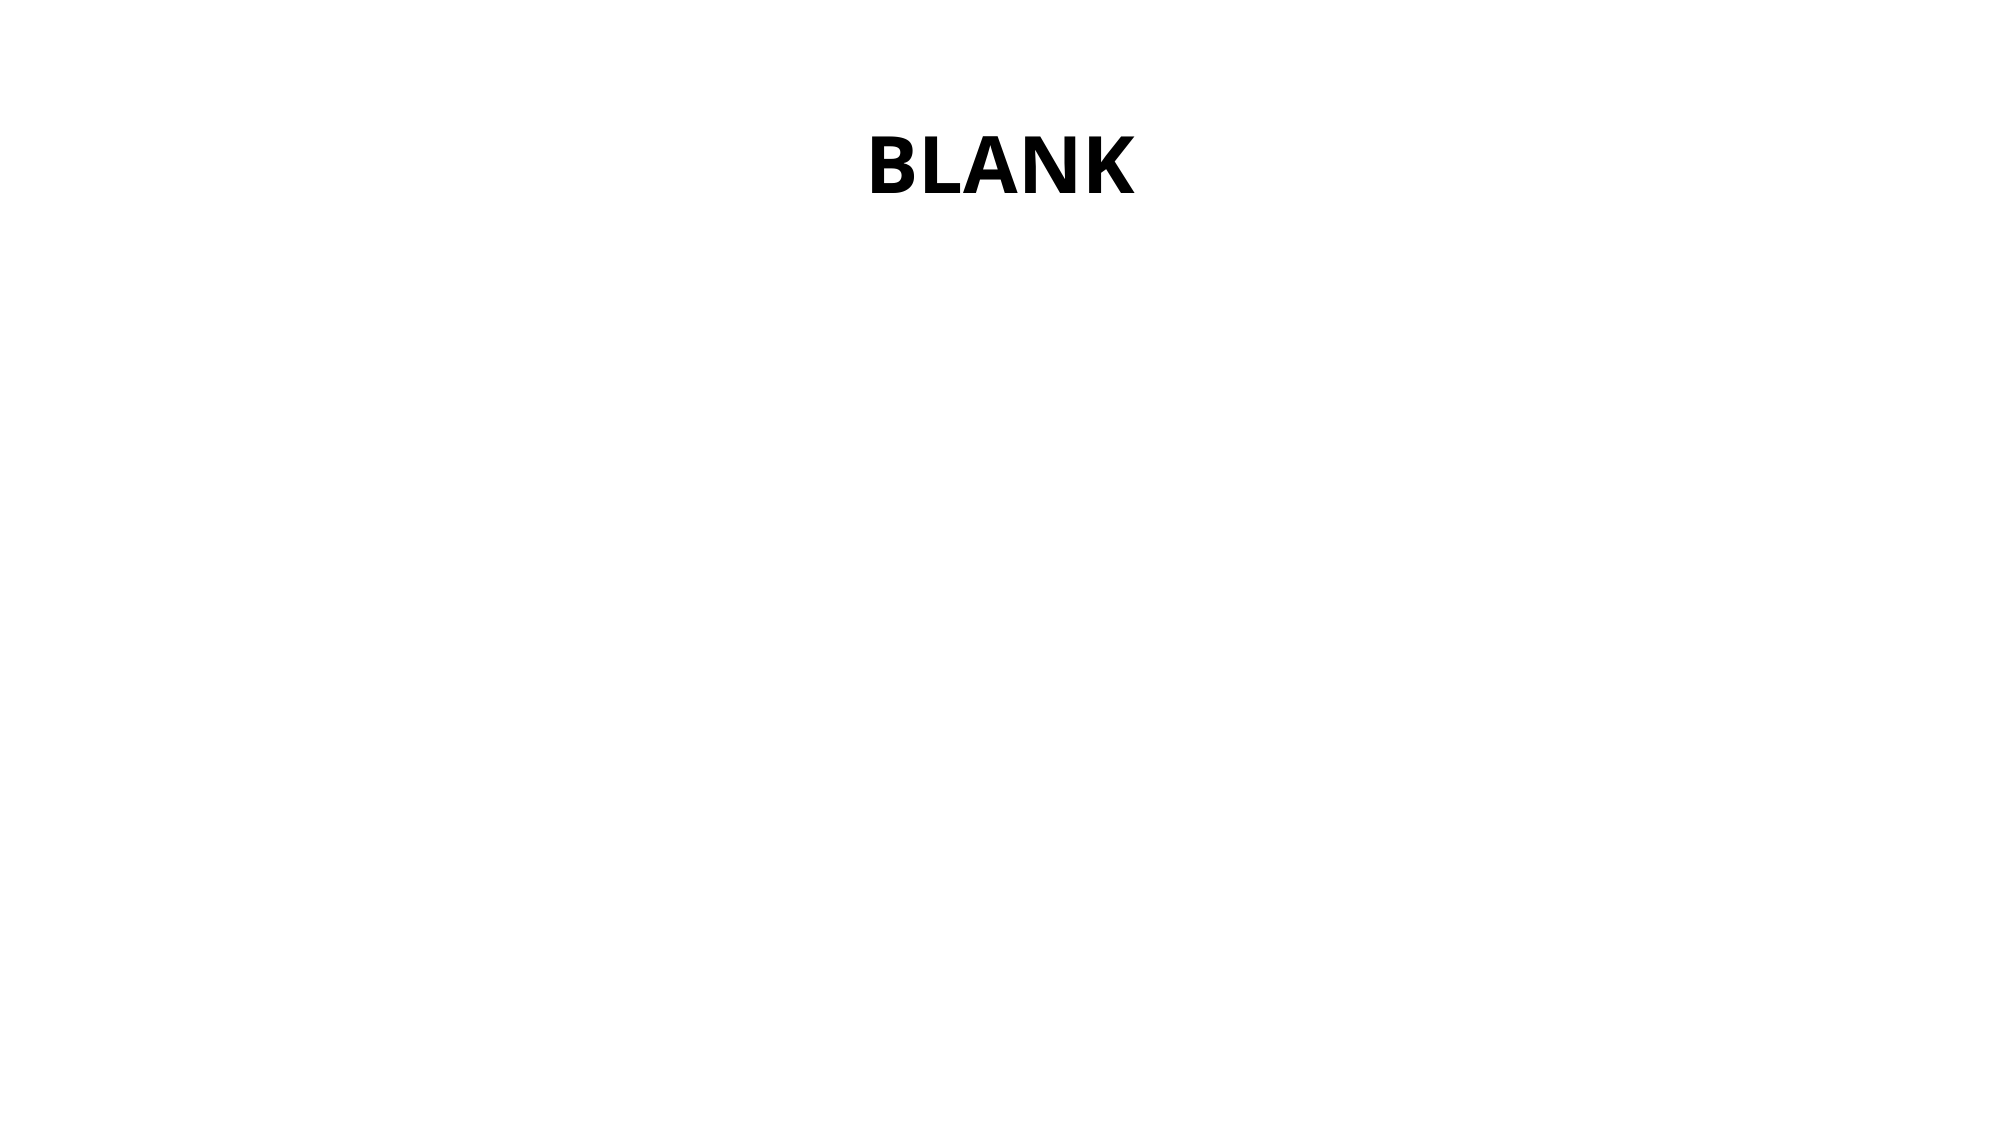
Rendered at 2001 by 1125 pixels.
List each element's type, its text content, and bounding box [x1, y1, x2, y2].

title Blank [258, 115, 1743, 221]
